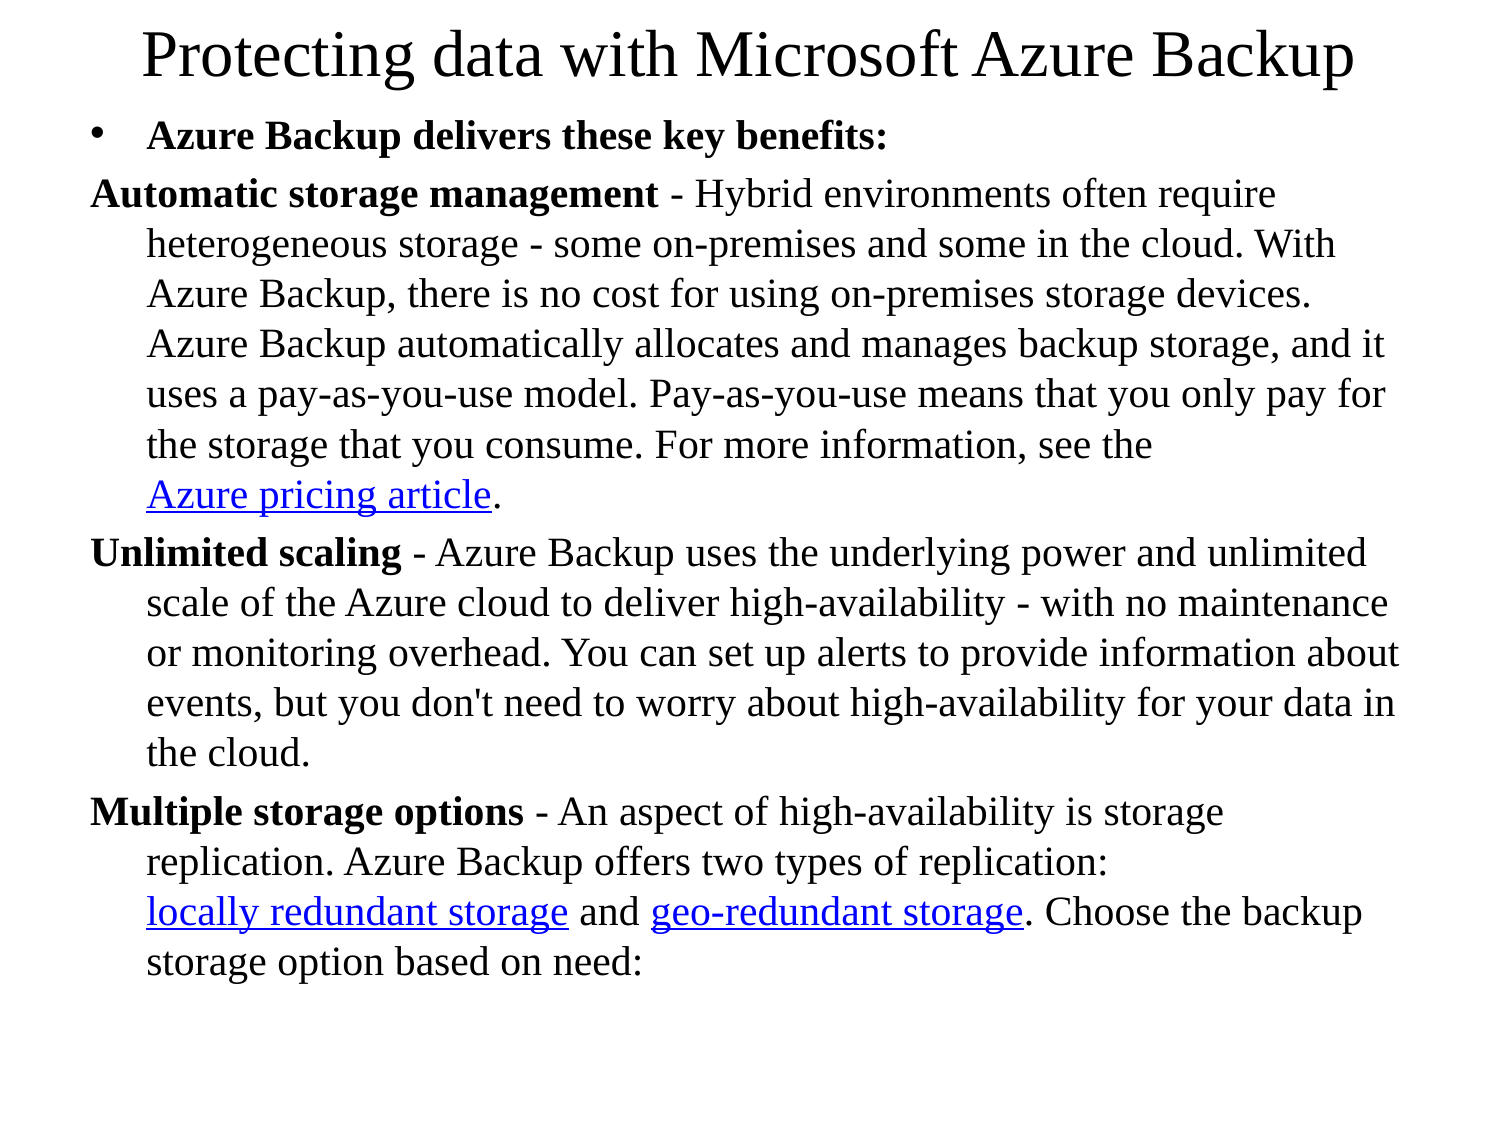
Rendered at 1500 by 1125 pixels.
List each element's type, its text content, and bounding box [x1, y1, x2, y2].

title Protecting data with Microsoft Azure Backup [75, 0, 1425, 99]
list Azure Backup delivers these key benefits: Automatic storage management - Hybrid environments often require heterogeneous storage - some on-premises and some in the cloud. With Azure Backup, there is no cost for using on-premises storage devices. Azure Backup automatically allocates and manages backup storage, and it uses a pay-as-you-use model. Pay-as-you-use means that you only pay for the storage that you consume. For more information, see the Azure pricing article. Unlimited scaling - Azure Backup uses the underlying power and unlimited scale of the Azure cloud to deliver high-availability - with no maintenance or monitoring overhead. You can set up alerts to provide information about events, but you don't need to worry about high-availability for your data in the cloud. Multiple storage options - An aspect of high-availability is storage replication. Azure Backup offers two types of replication: locally redundant storage and geo-redundant storage. Choose the backup storage option based on need: [75, 99, 1425, 1005]
